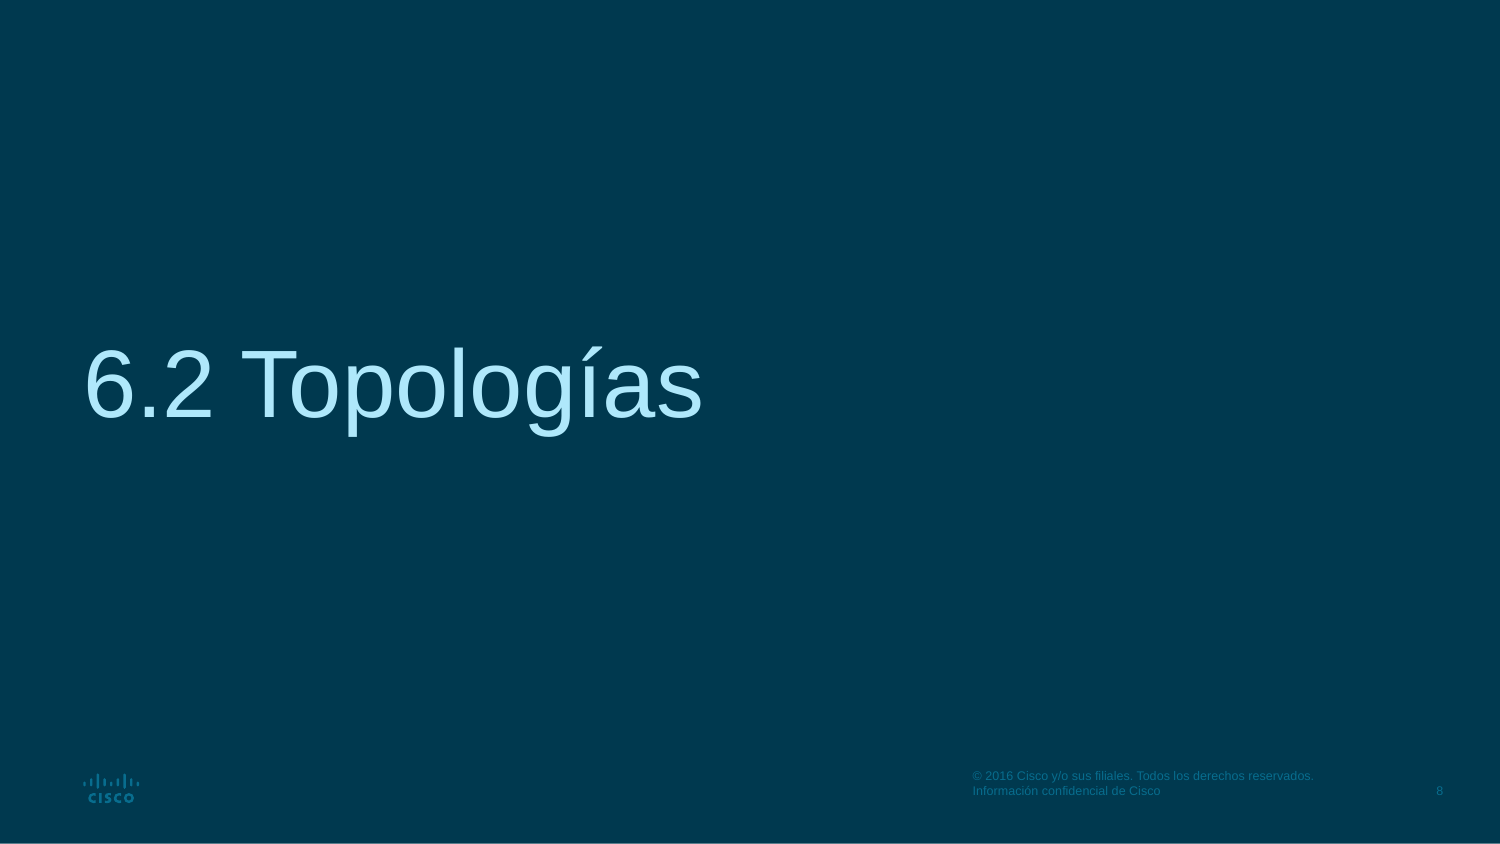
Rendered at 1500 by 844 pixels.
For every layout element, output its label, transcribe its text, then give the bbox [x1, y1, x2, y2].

title 6.2 Topologías [68, 293, 1356, 446]
